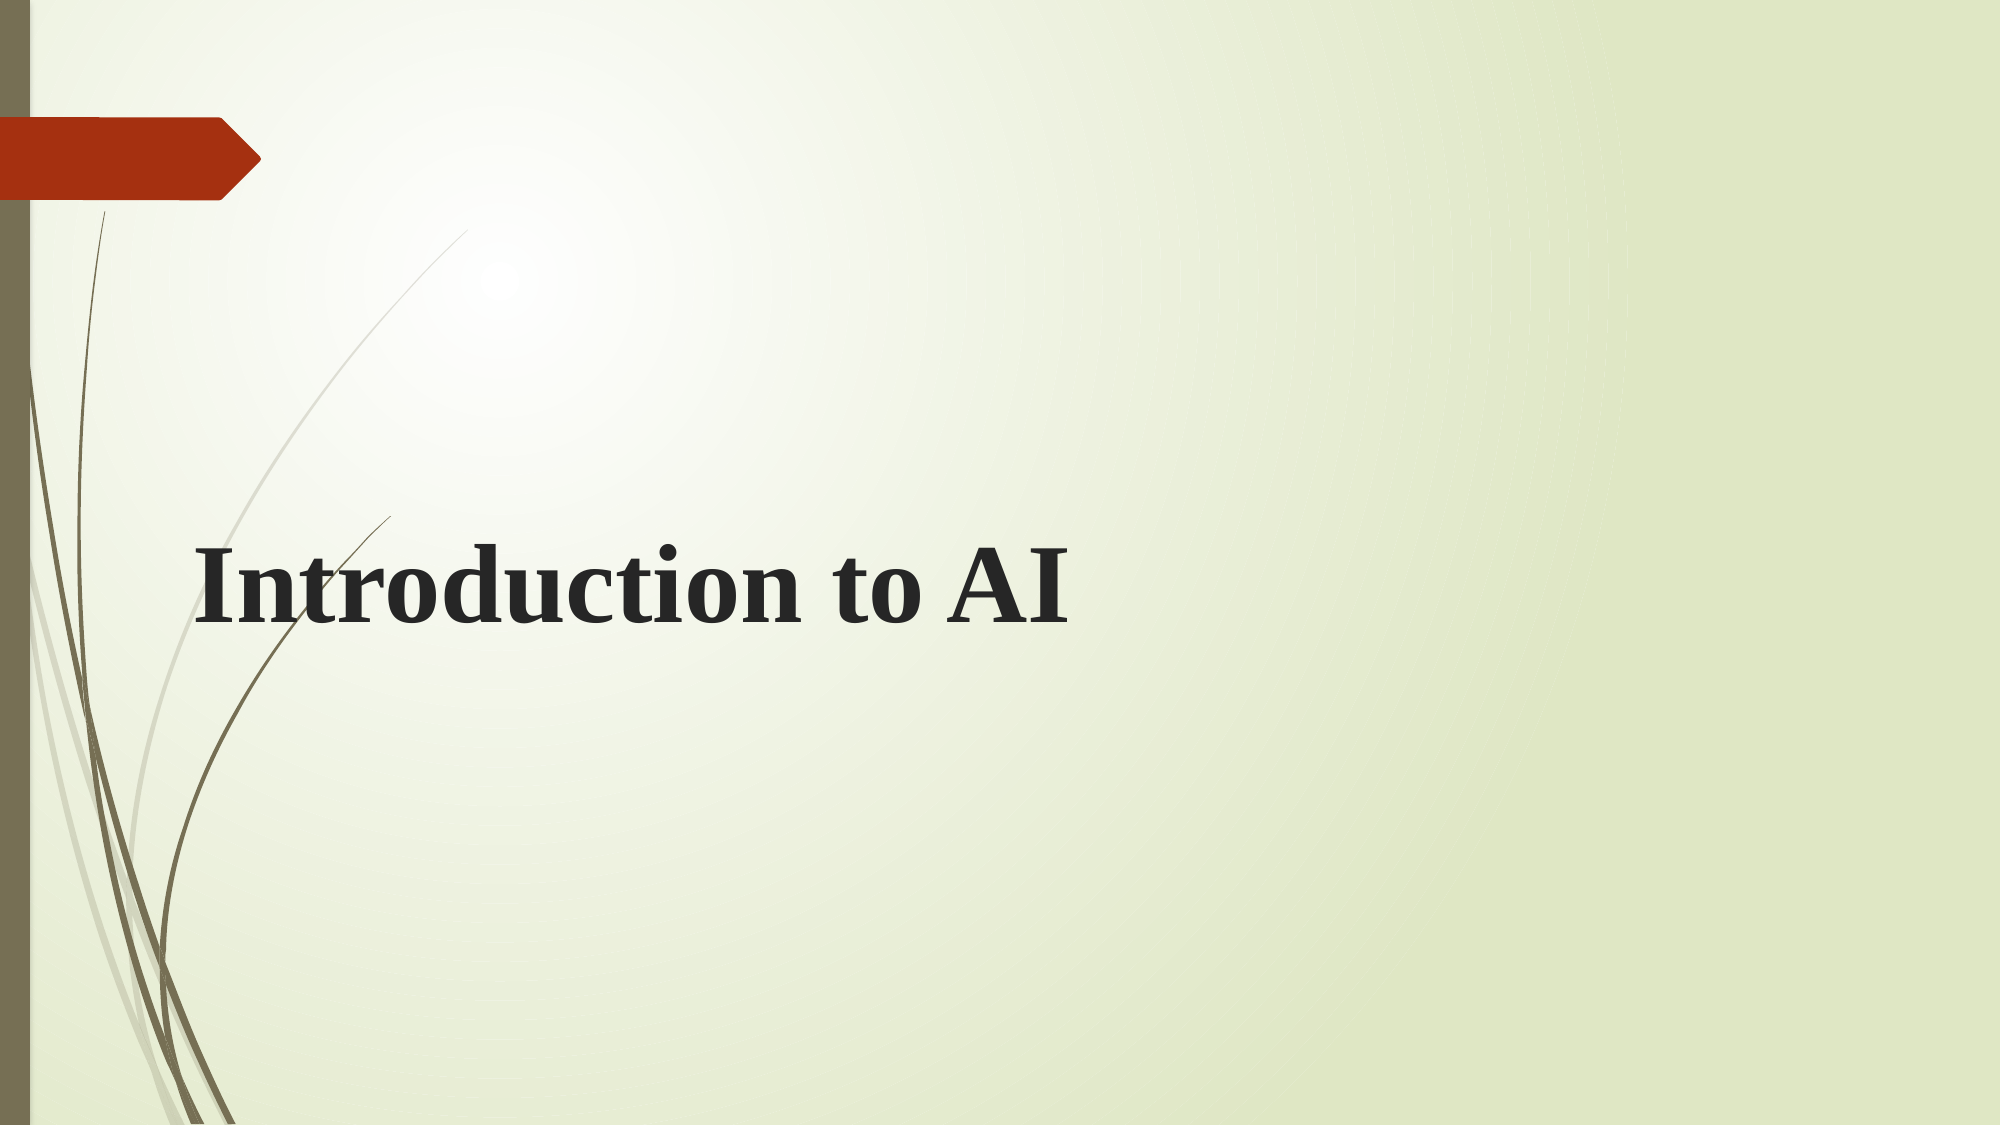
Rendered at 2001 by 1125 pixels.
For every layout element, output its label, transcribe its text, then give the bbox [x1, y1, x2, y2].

title Introduction to AI [177, 502, 1203, 713]
